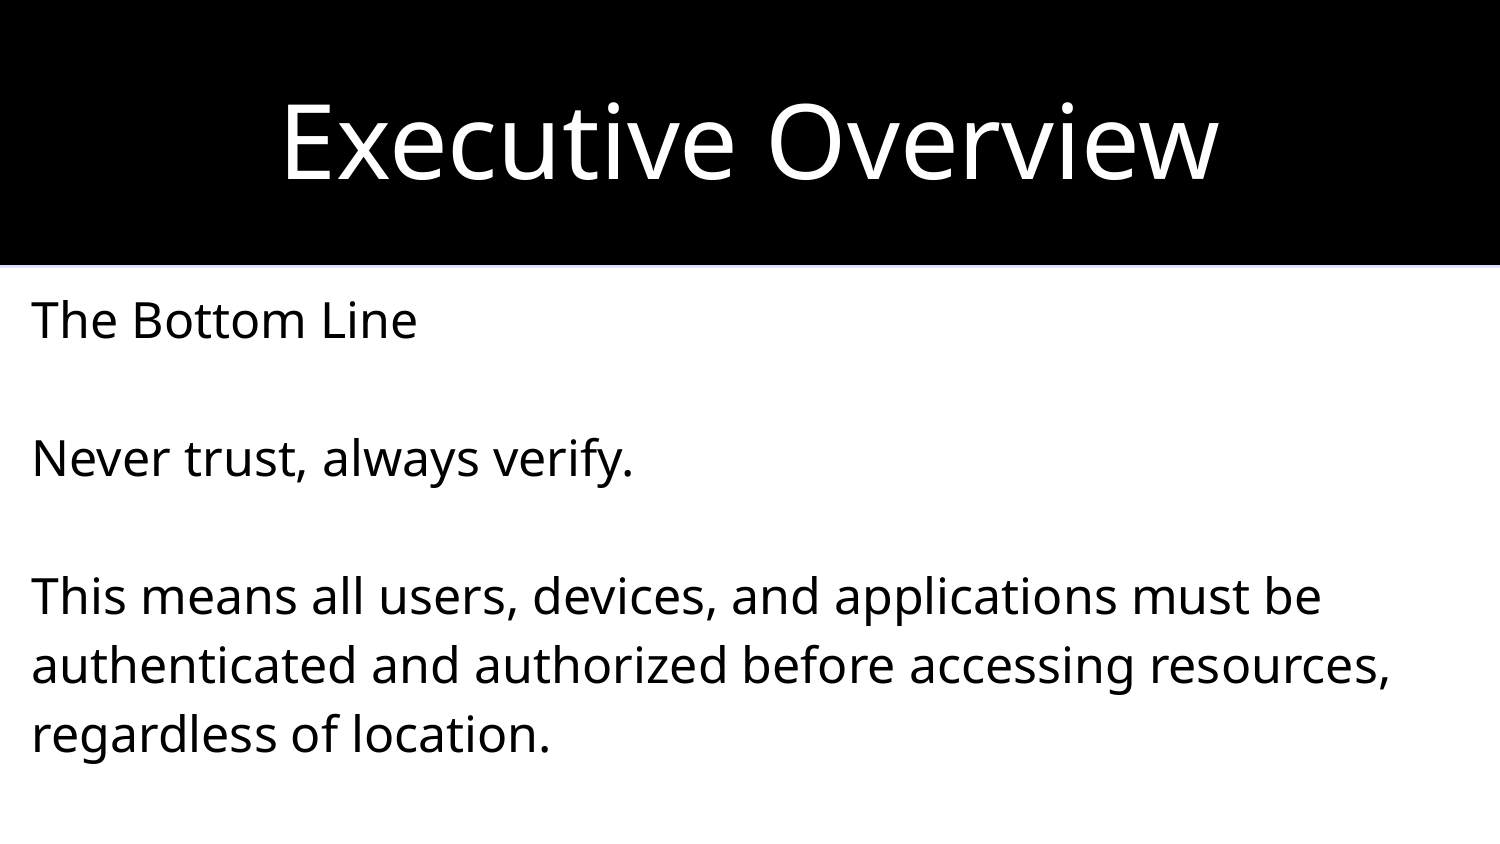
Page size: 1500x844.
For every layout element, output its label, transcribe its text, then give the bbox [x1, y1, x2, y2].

text_box The Bottom Line Never trust, always verify. This means all users, devices, and applications must be authenticated and authorized before accessing resources, regardless of location. [16, 264, 1483, 830]
text_box Executive Overview [16, 29, 1483, 246]
text_box [0, 0, 1500, 265]
